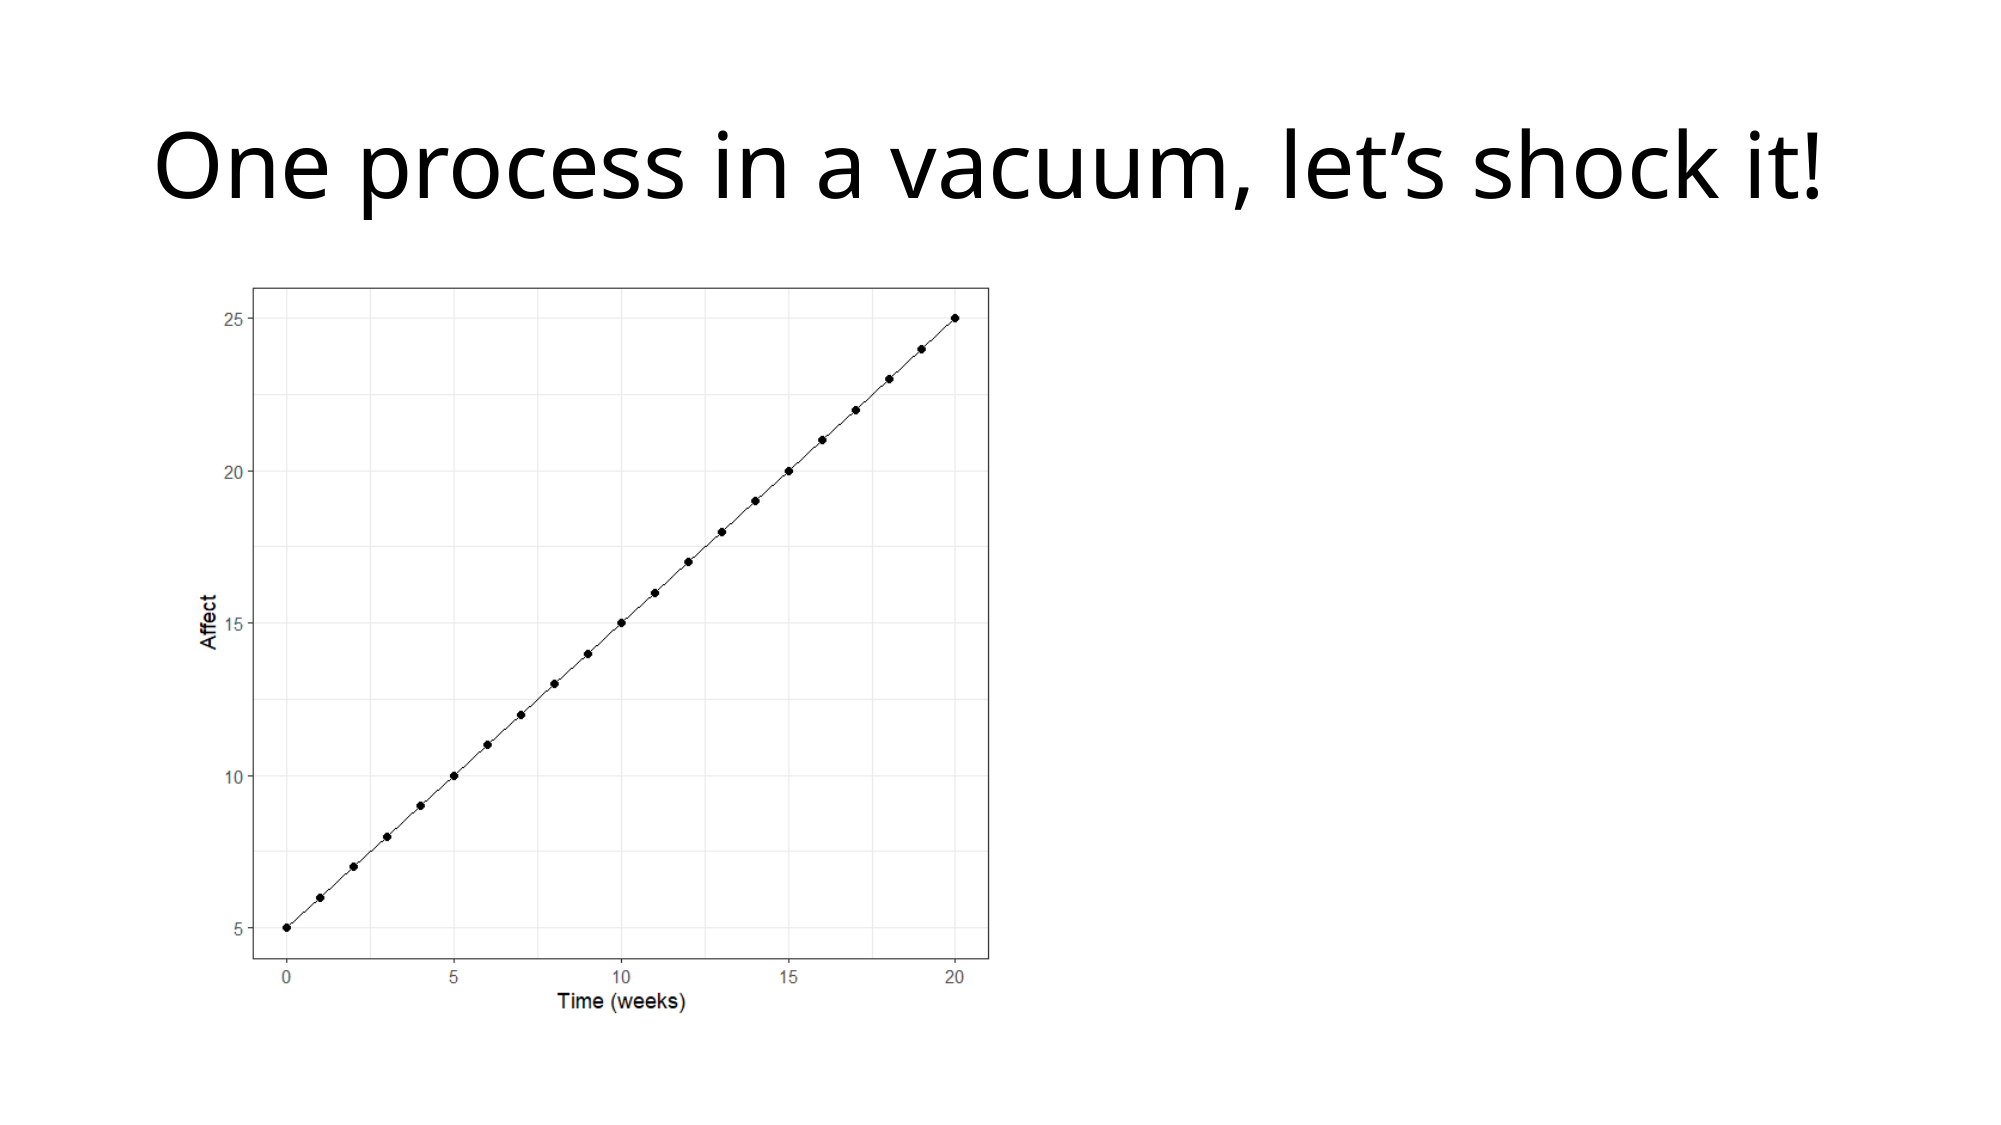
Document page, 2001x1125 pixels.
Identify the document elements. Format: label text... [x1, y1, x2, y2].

picture [187, 276, 1001, 1025]
title One process in a vacuum, let’s shock it! [137, 59, 1863, 278]
